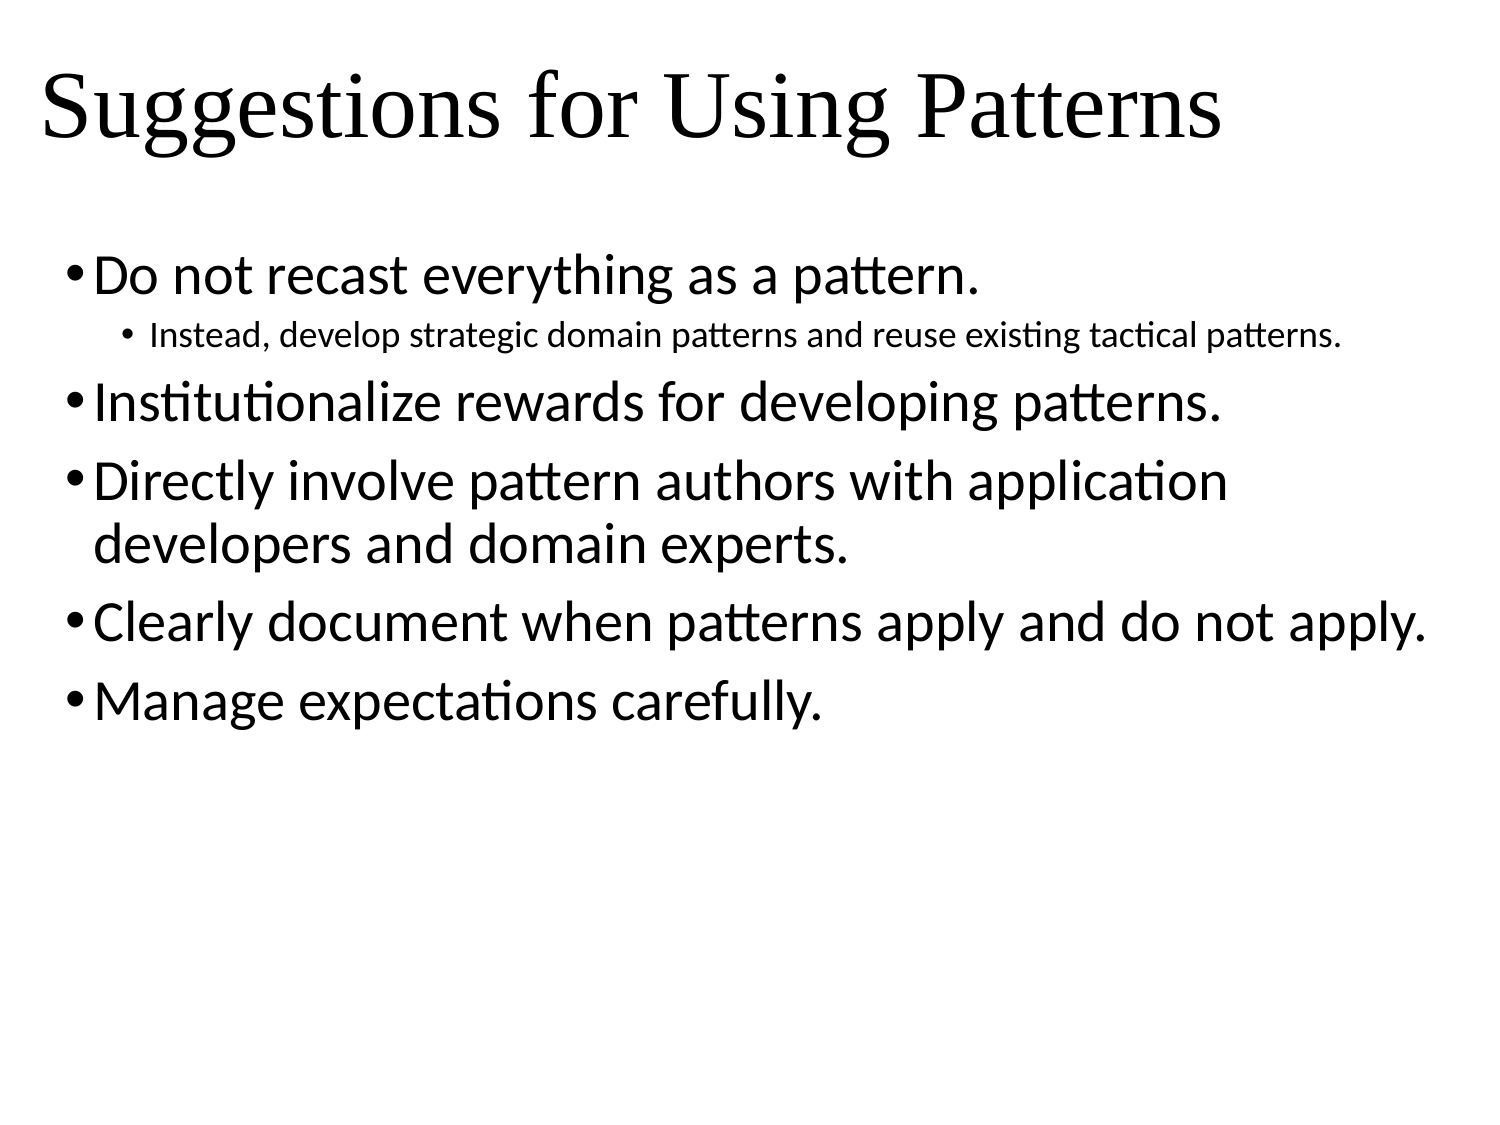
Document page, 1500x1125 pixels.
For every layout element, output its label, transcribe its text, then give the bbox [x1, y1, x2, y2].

list Do not recast everything as a pattern. Instead, develop strategic domain patterns and reuse existing tactical patterns. Institutionalize rewards for developing patterns. Directly involve pattern authors with application developers and domain experts. Clearly document when patterns apply and do not apply. Manage expectations carefully. [50, 236, 1488, 988]
title Suggestions for Using Patterns [24, 12, 1488, 200]
